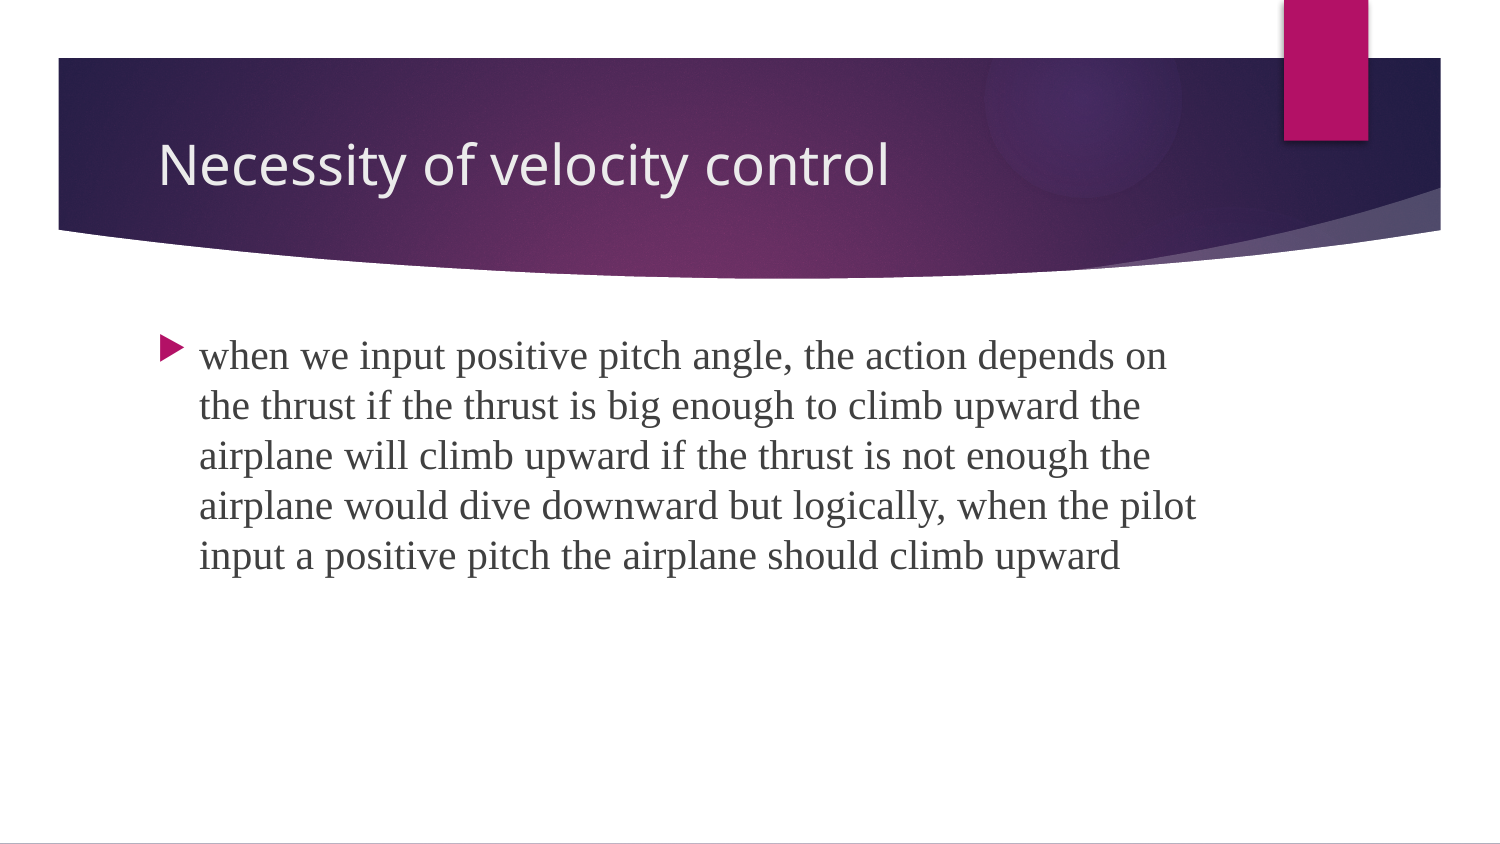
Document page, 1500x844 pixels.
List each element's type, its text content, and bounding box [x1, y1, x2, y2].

list when we input positive pitch angle, the action depends on the thrust if the thrust is big enough to climb upward the airplane will climb upward if the thrust is not enough the airplane would dive downward but logically, when the pilot input a positive pitch the airplane should climb upward [142, 320, 1228, 741]
title Necessity of velocity control [142, 119, 1220, 207]
